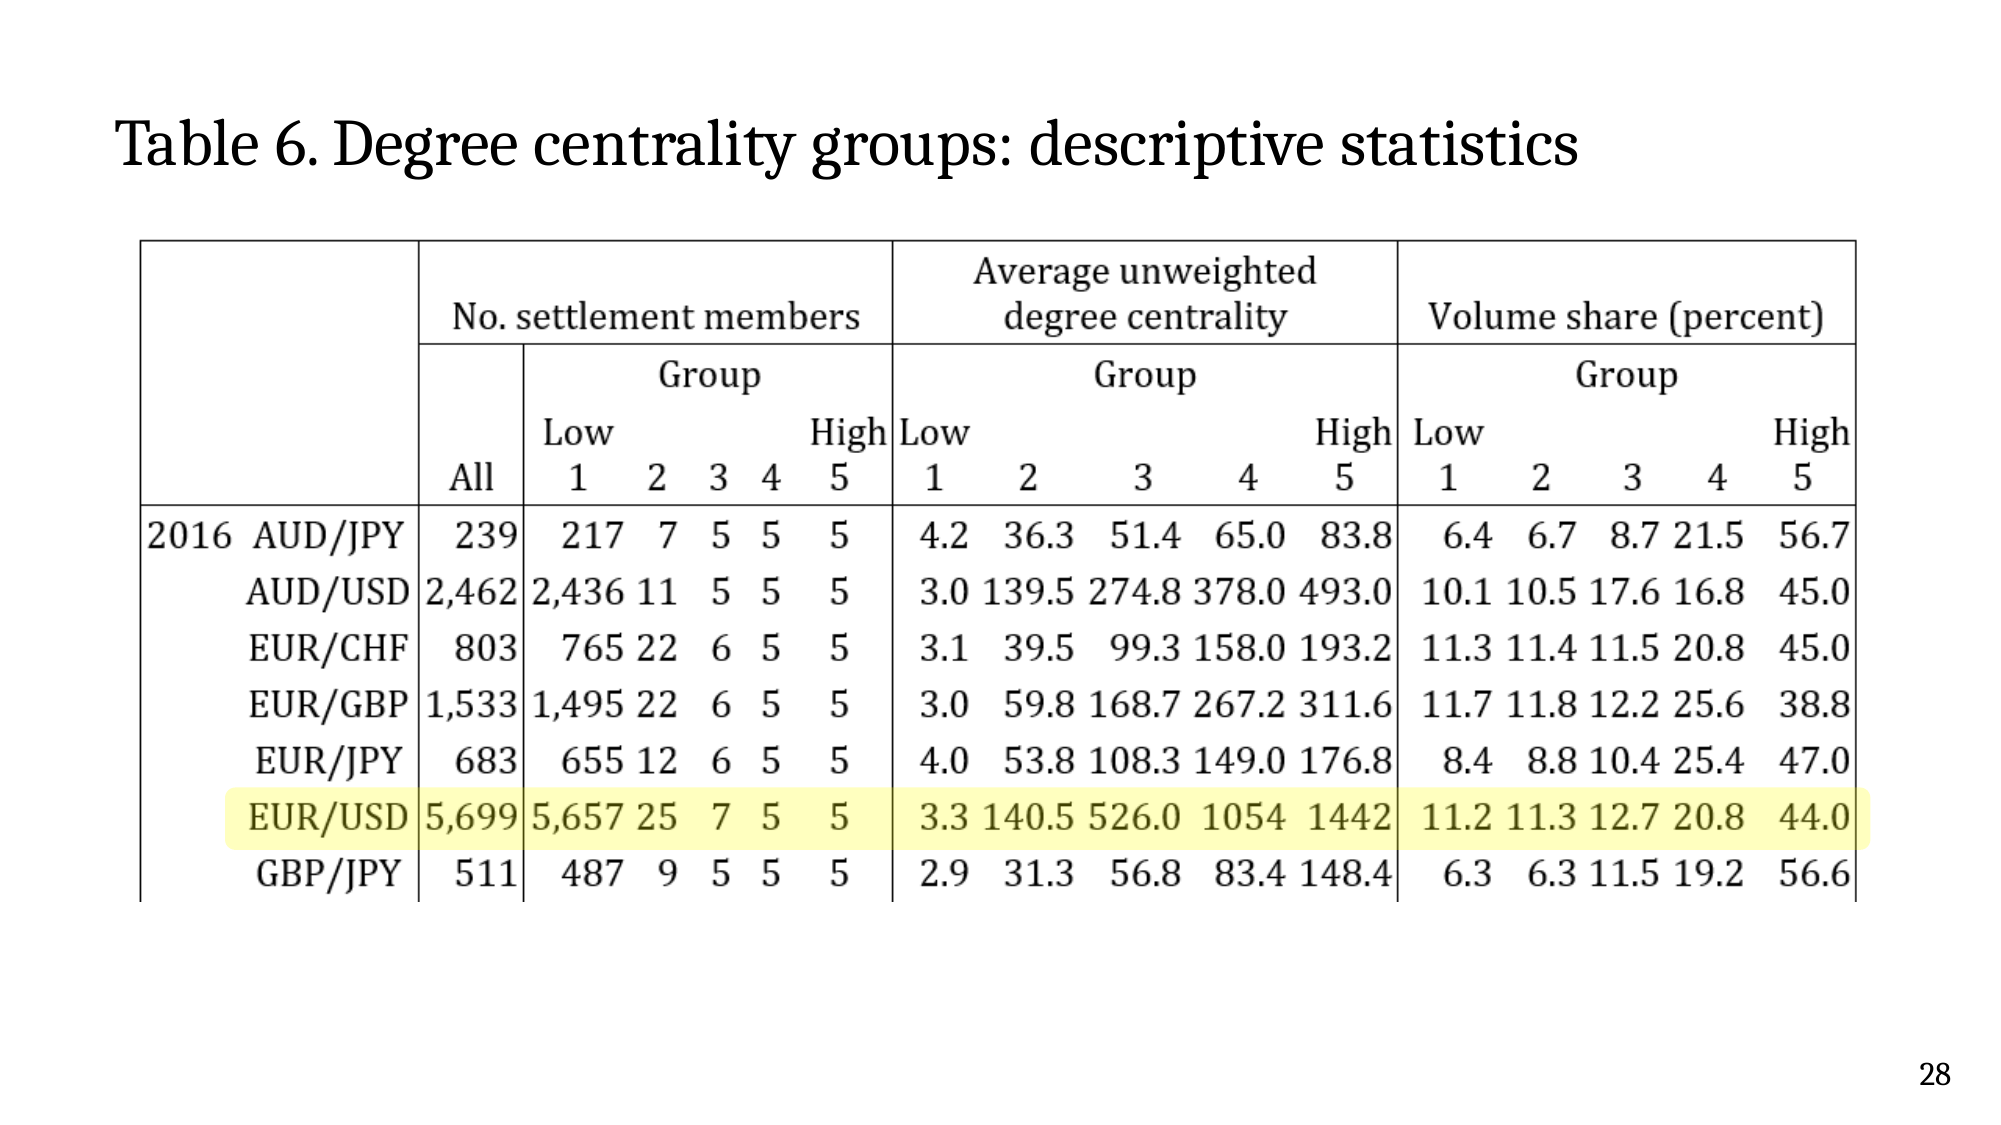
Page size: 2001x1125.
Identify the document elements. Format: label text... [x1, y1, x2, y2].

slide_number 28 [1904, 1041, 1967, 1104]
title Table 6. Degree centrality groups: descriptive statistics [99, 80, 1900, 198]
picture [129, 223, 1871, 902]
